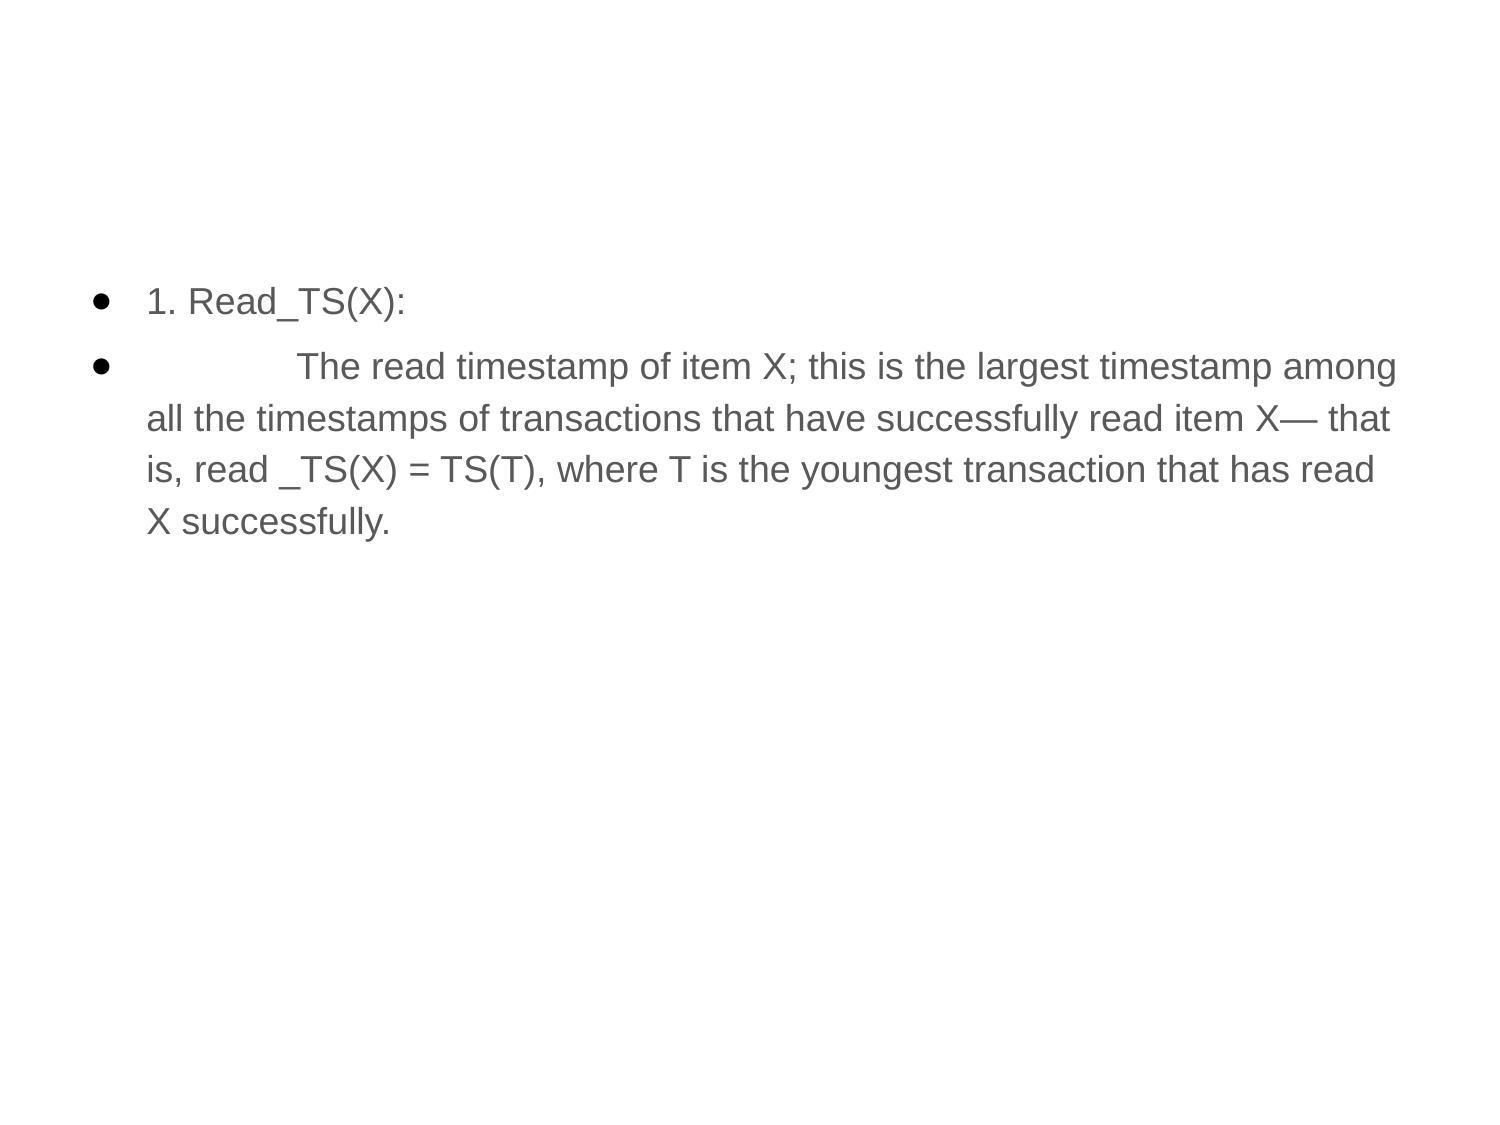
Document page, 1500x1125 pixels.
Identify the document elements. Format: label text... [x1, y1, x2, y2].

list 1. Read_TS(X): The read timestamp of item X; this is the largest timestamp among all the timestamps of transactions that have successfully read item X— that is, read _TS(X) = TS(T), where T is the youngest transaction that has read X successfully. [75, 262, 1425, 1005]
